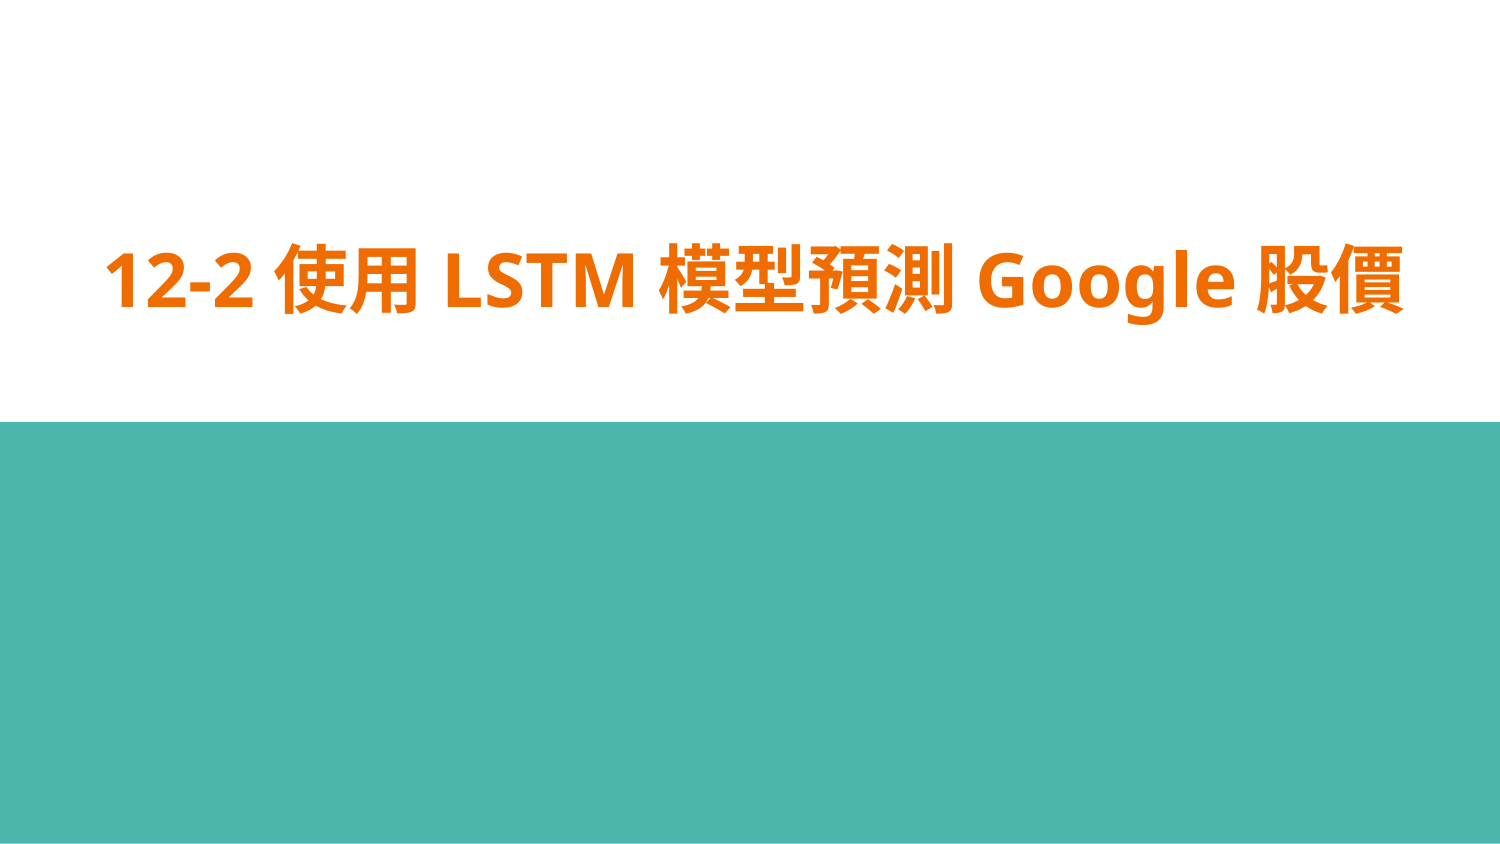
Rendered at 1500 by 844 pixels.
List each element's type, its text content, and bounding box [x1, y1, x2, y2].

title 12-2使用LSTM模型預測Google股價 [51, 133, 1458, 422]
